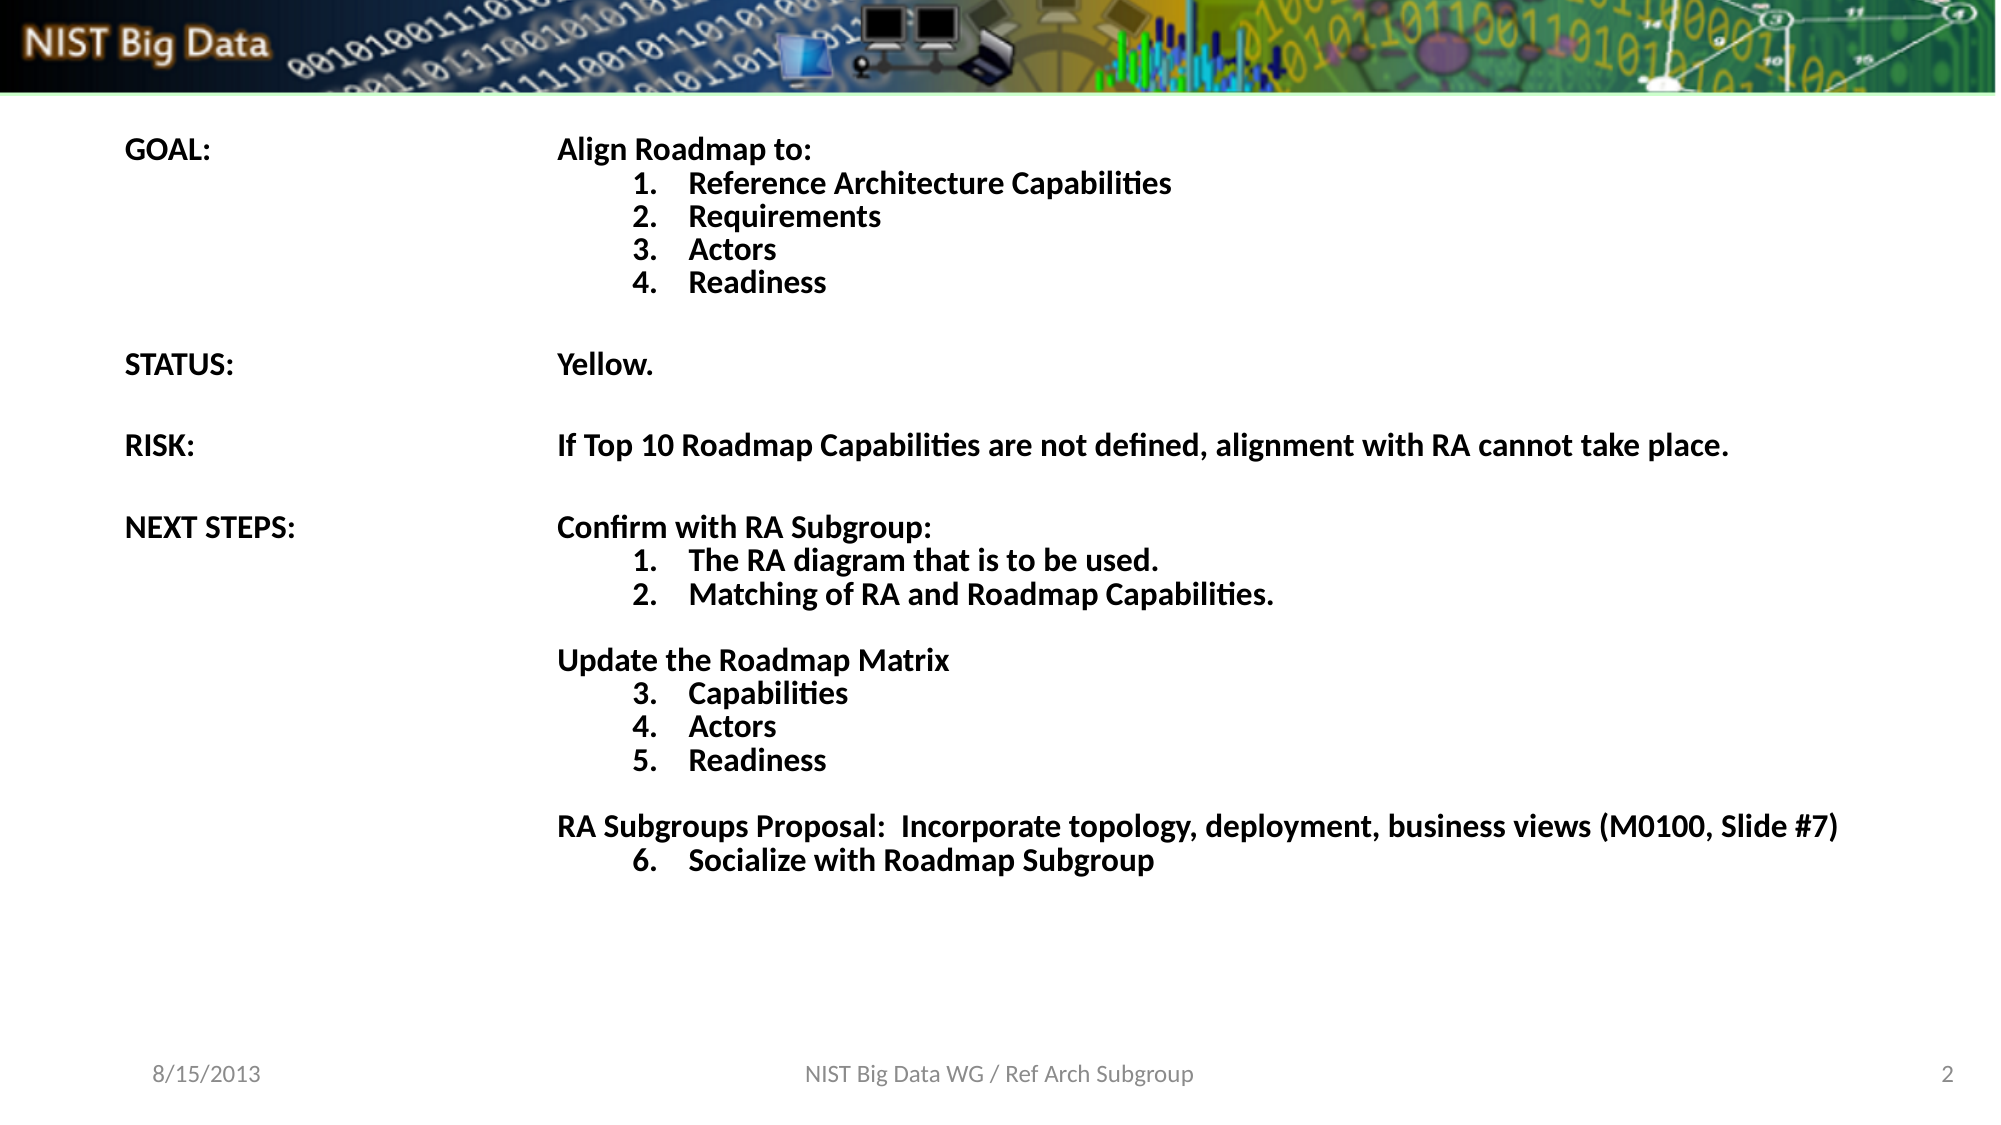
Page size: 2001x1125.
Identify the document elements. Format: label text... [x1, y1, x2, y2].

table_cell STATUS: [110, 343, 542, 424]
table_cell Confirm with RA Subgroup: The RA diagram that is to be used. Matching of RA and Roadmap Capabilities. Update the Roadmap Matrix Capabilities Actors Readiness RA Subgroups Proposal: Incorporate topology, deployment, business views (M0100, Slide #7) Socialize with Roadmap Subgroup [542, 506, 1907, 887]
table_cell Yellow. [542, 343, 1907, 424]
footer NIST Big Data WG / Ref Arch Subgroup [662, 1042, 1338, 1103]
table_cell RISK: [110, 424, 542, 506]
picture [0, 0, 2000, 96]
slide_number 2 [1488, 1042, 1970, 1103]
table_cell If Top 10 Roadmap Capabilities are not defined, alignment with RA cannot take place. [542, 424, 1907, 506]
table_header GOAL: [110, 128, 542, 343]
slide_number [137, 1042, 588, 1103]
table_cell NEXT STEPS: [110, 506, 542, 887]
table_header Align Roadmap to: Reference Architecture Capabilities Requirements Actors Readiness [542, 128, 1907, 343]
